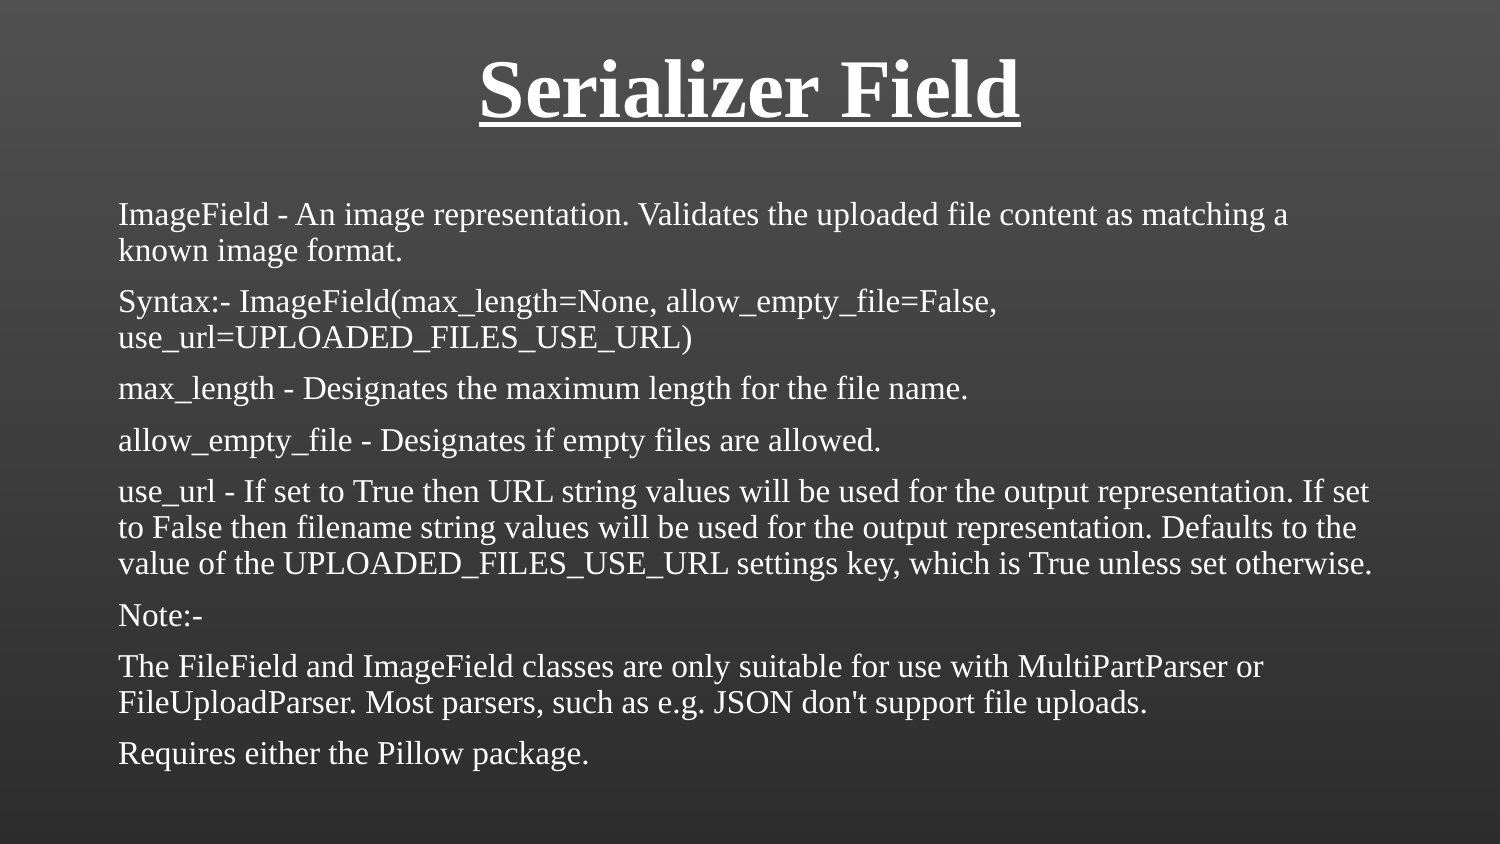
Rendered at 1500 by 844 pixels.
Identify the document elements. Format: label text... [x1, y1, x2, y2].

title Serializer Field [103, 9, 1397, 173]
list ImageField - An image representation. Validates the uploaded file content as matching a known image format. Syntax:- ImageField(max_length=None, allow_empty_file=False, use_url=UPLOADED_FILES_USE_URL) max_length - Designates the maximum length for the file name. allow_empty_file - Designates if empty files are allowed. use_url - If set to True then URL string values will be used for the output representation. If set to False then filename string values will be used for the output representation. Defaults to the value of the UPLOADED_FILES_USE_URL settings key, which is True unless set otherwise. Note:- The FileField and ImageField classes are only suitable for use with MultiPartParser or FileUploadParser. Most parsers, such as e.g. JSON don't support file uploads. Requires either the Pillow package. [103, 189, 1397, 797]
